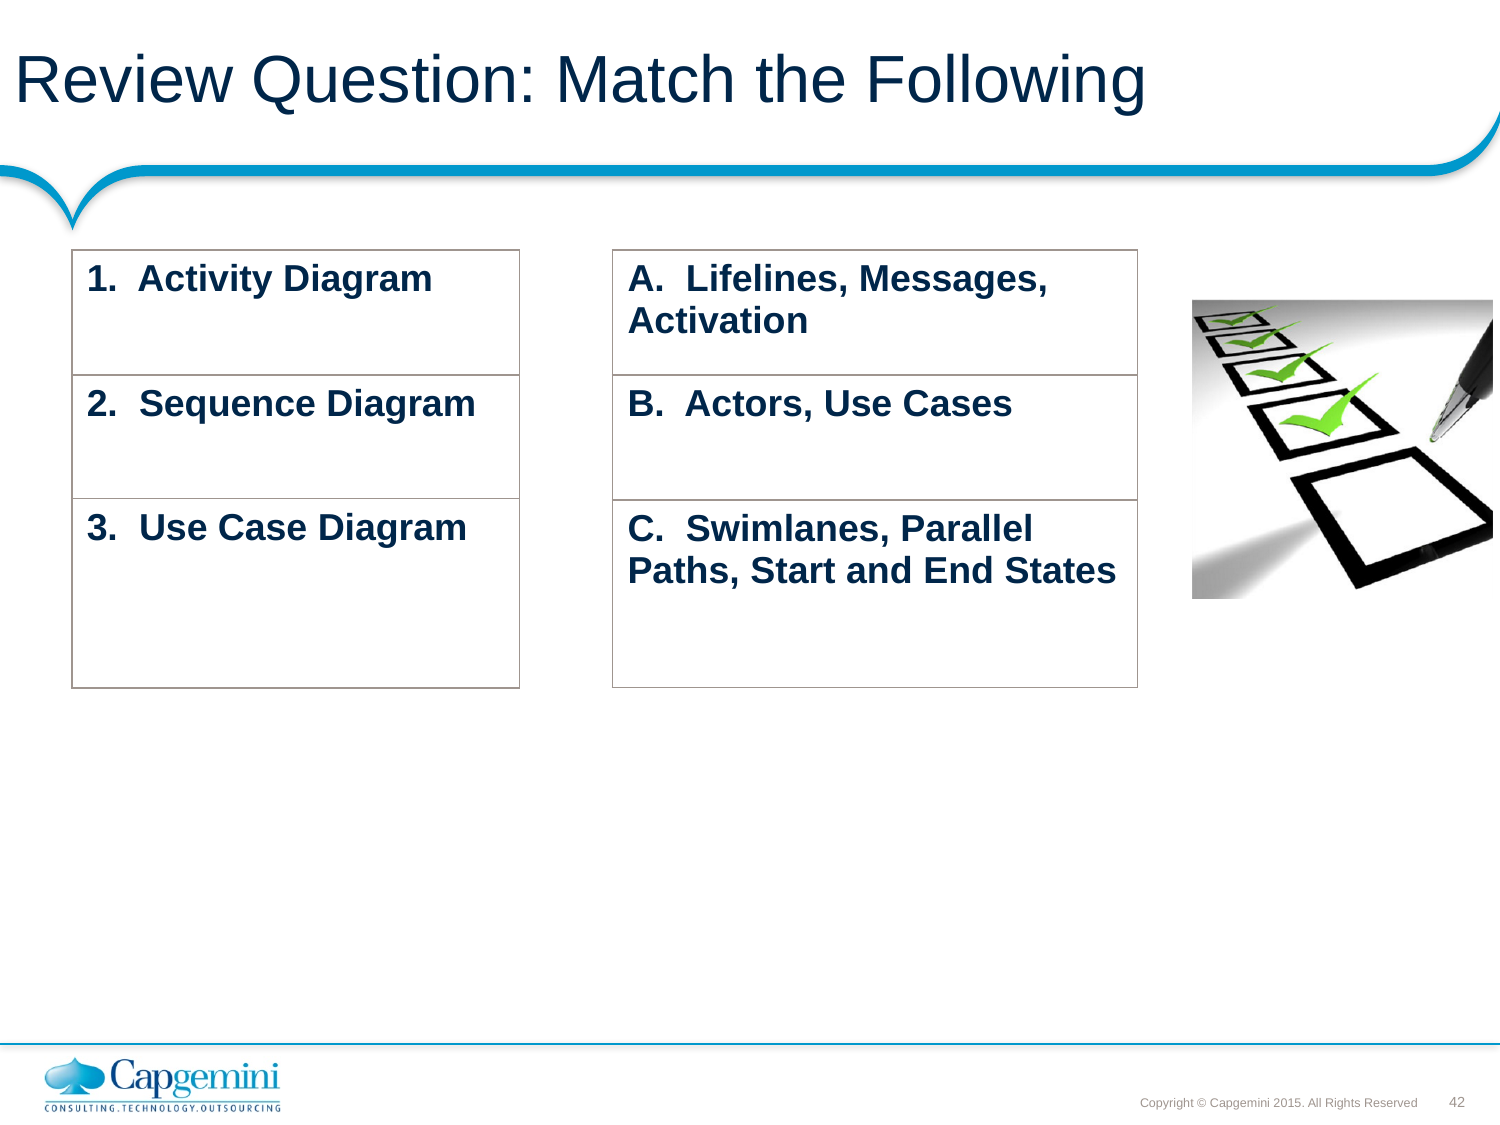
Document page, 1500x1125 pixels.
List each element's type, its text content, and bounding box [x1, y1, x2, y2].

title Review Question: Match the Following [0, 0, 1500, 165]
table_header 1. Activity Diagram [73, 251, 519, 374]
table_cell B. Actors, Use Cases [613, 376, 1137, 499]
picture [44, 1056, 281, 1113]
picture [1192, 299, 1493, 599]
table_header A. Lifelines, Messages, Activation [613, 251, 1137, 374]
table_cell 3. Use Case Diagram [73, 499, 519, 687]
table_cell 2. Sequence Diagram [73, 376, 519, 498]
table_cell C. Swimlanes, Parallel Paths, Start and End States [613, 501, 1137, 687]
